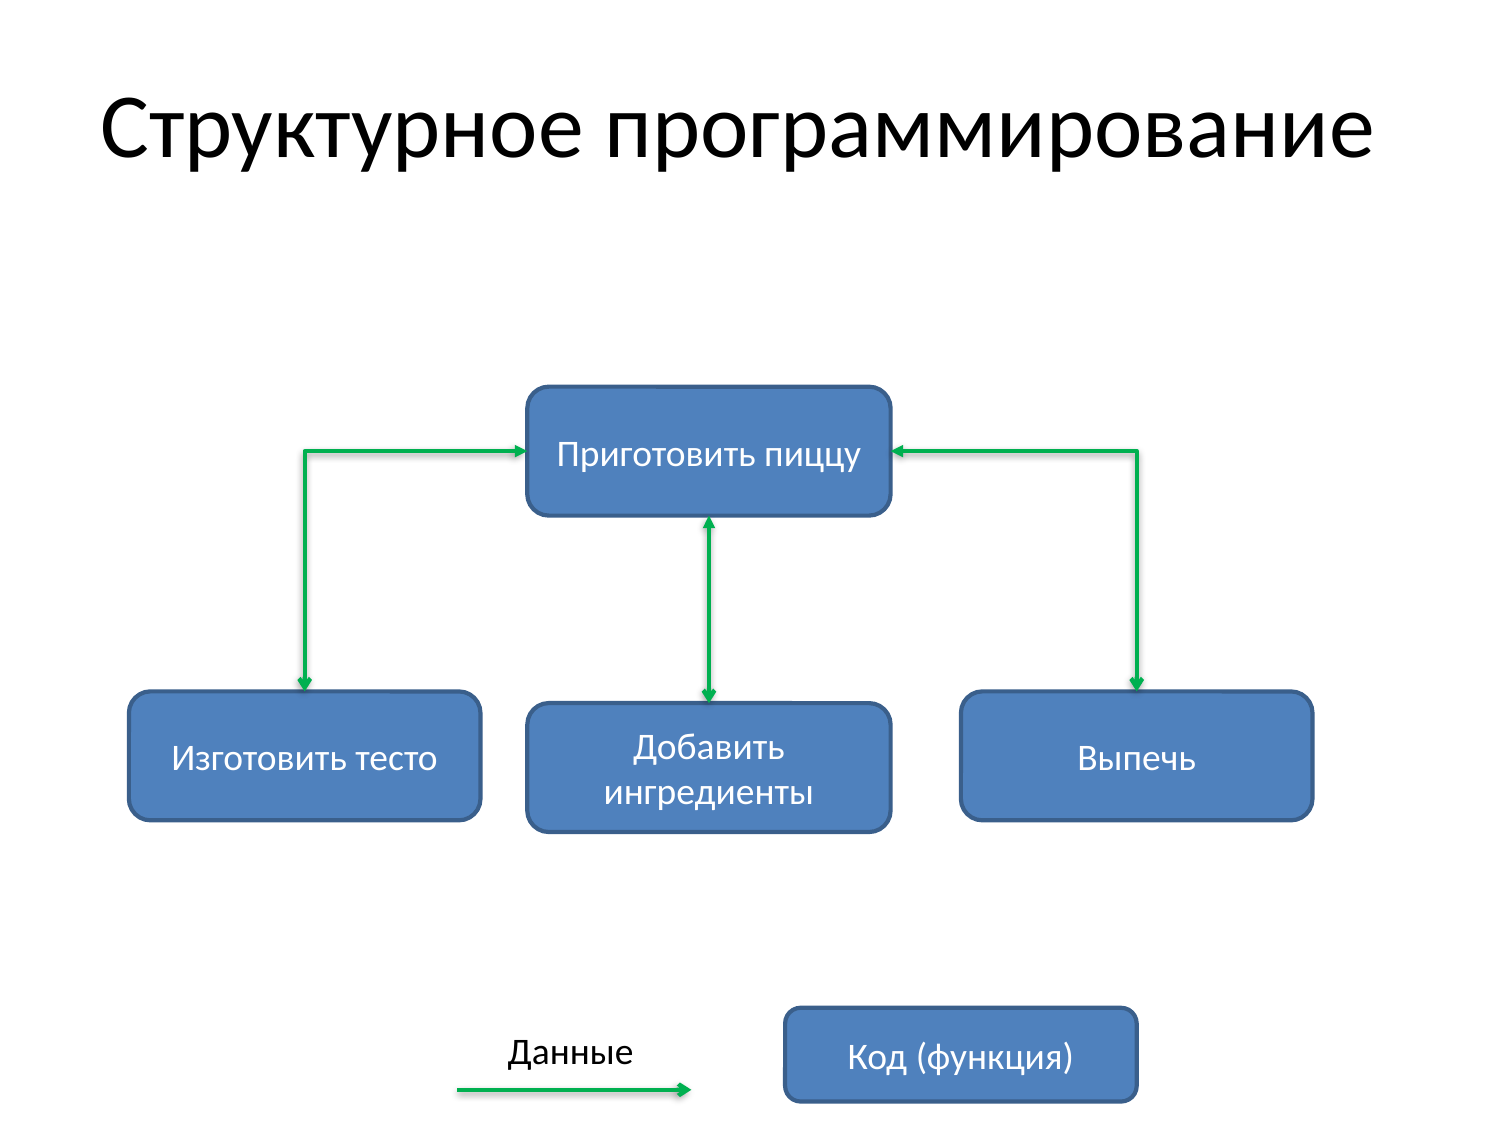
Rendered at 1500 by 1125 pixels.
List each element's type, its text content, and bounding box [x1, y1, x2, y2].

text_box Выпечь [958, 689, 1315, 823]
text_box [304, 450, 528, 692]
title Структурное программирование [46, 0, 1430, 242]
text_box Добавить ингредиенты [525, 700, 893, 835]
text_box Код (функция) [782, 1005, 1139, 1104]
text_box Данные [492, 1019, 649, 1080]
text_box Изготовить тесто [126, 689, 483, 823]
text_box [890, 450, 1137, 692]
text_box Приготовить пиццу [525, 384, 893, 518]
